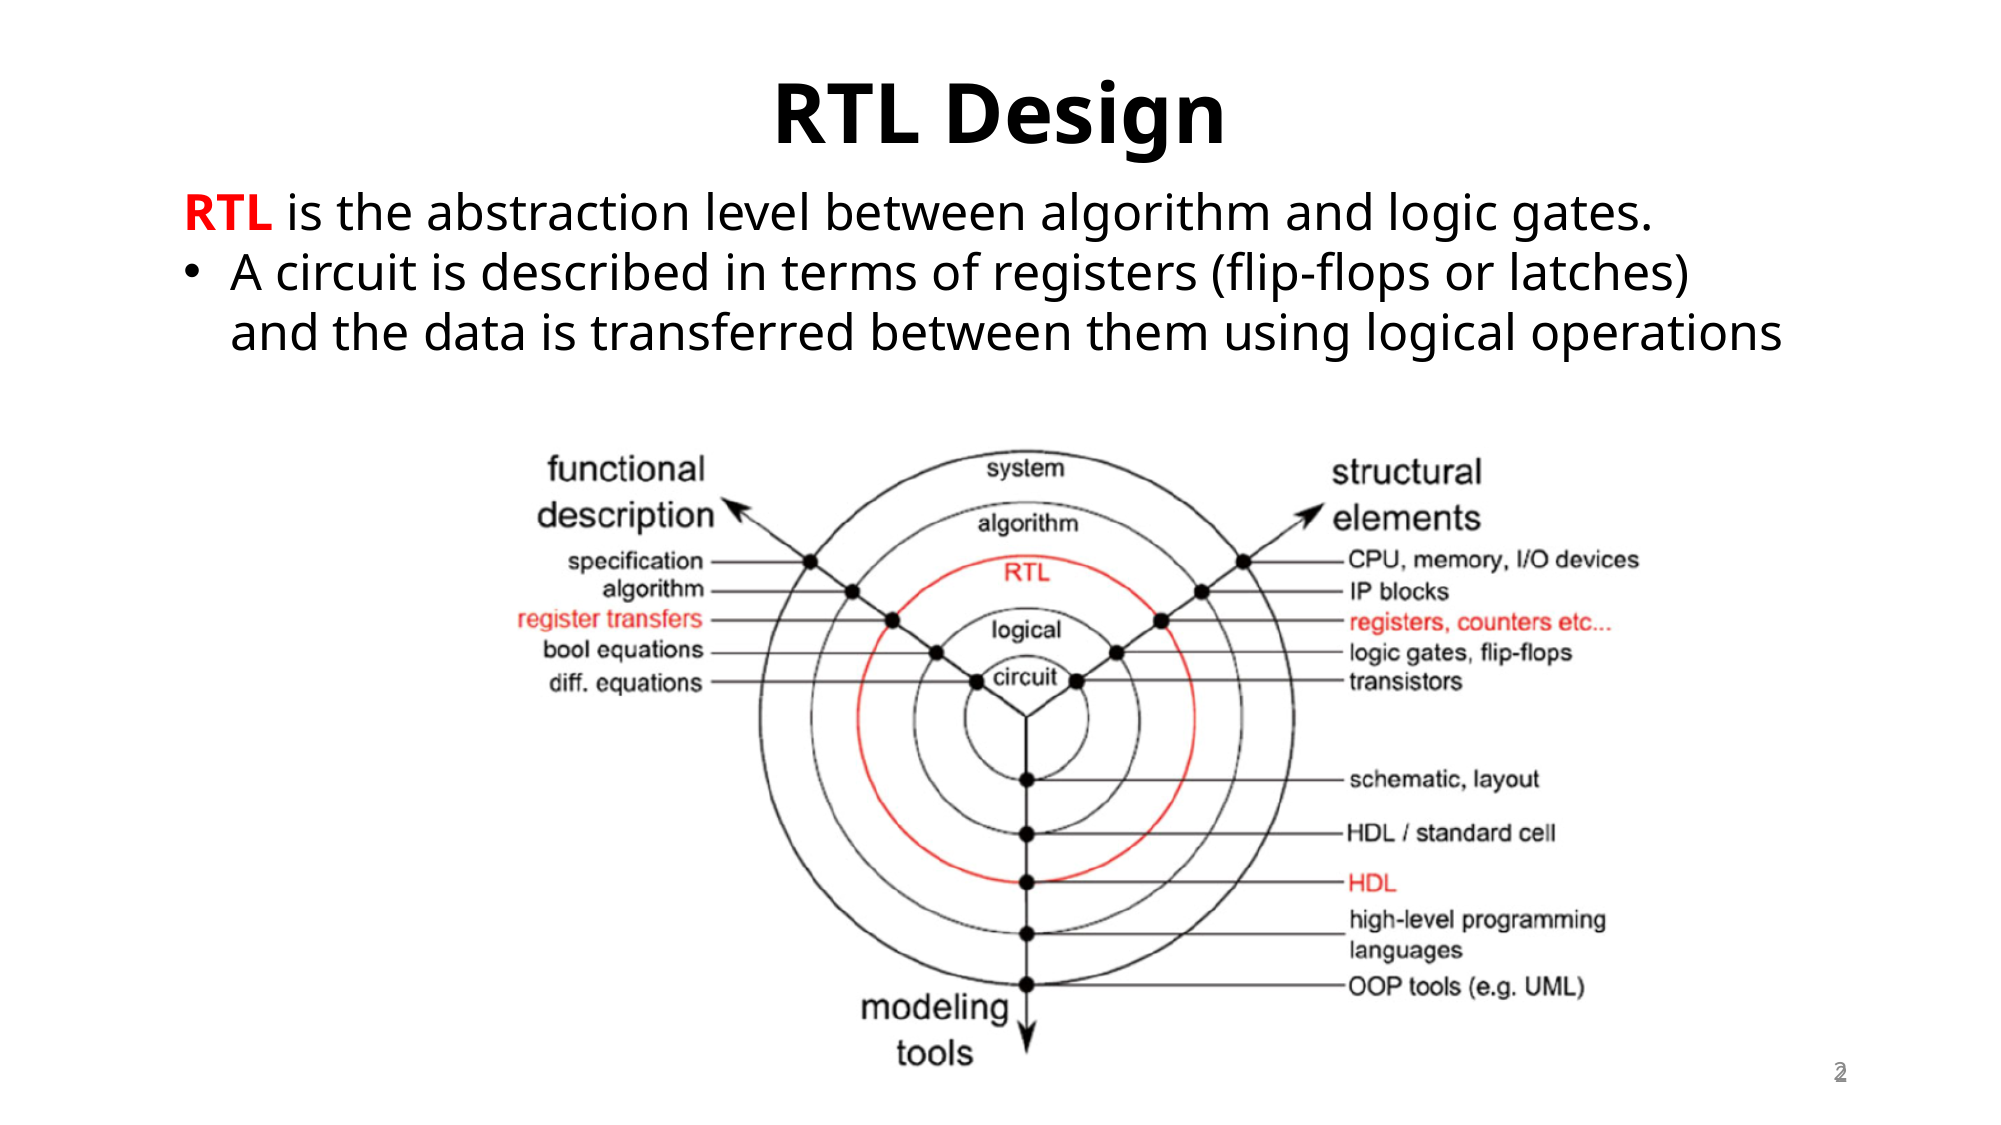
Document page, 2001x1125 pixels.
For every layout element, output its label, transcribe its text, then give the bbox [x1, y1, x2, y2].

text_box RTL is the abstraction level between algorithm and logic gates. A circuit is described in terms of registers (flip-flops or latches) and the data is transferred between them using logical operations [1476, 172, 1807, 368]
text_box RTL is the abstraction level between algorithm and logic gates. A circuit is described in terms of registers (flip-flops or latches) and the data is transferred between them using logical operations [168, 172, 722, 368]
picture [496, 101, 1703, 1125]
title RTL Design [137, 59, 1863, 173]
slide_number 2 [1476, 1042, 1863, 1103]
